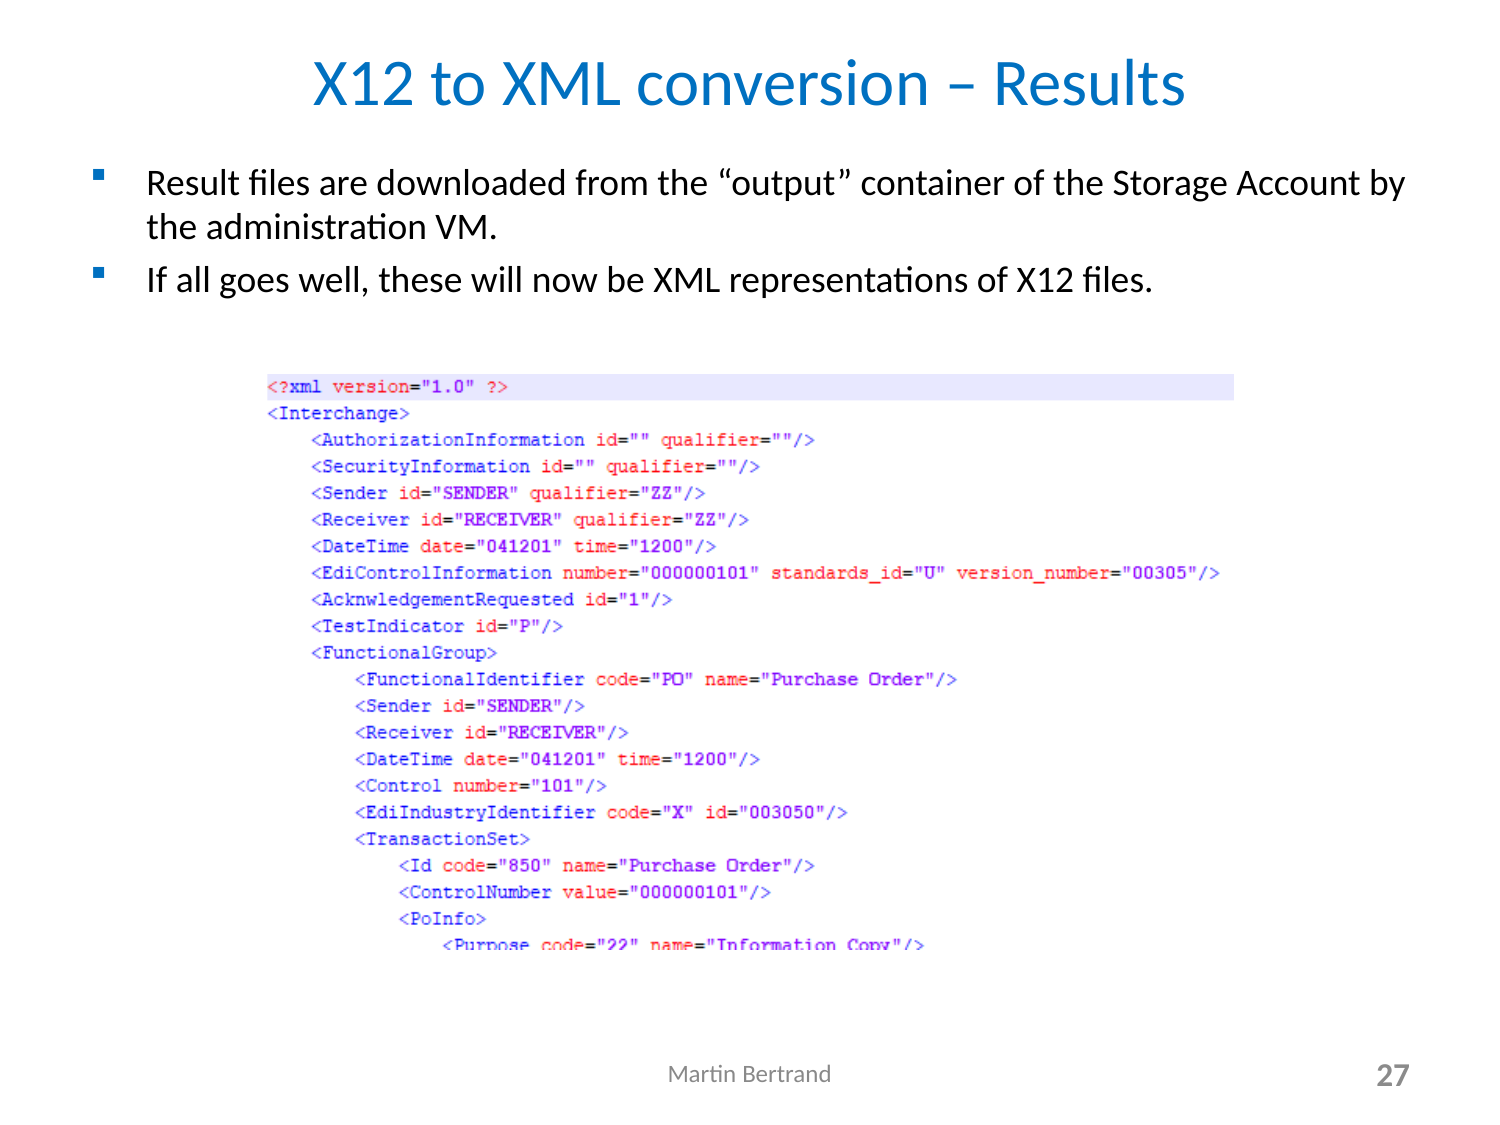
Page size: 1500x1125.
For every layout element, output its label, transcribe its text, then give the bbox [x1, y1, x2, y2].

list Result files are downloaded from the “output” container of the Storage Account by the administration VM. If all goes well, these will now be XML representations of X12 files. [75, 149, 1425, 1025]
title X12 to XML conversion – Results [75, 19, 1425, 138]
slide_number 27 [1074, 1042, 1425, 1103]
footer Martin Bertrand [512, 1042, 988, 1103]
picture [266, 374, 1234, 951]
